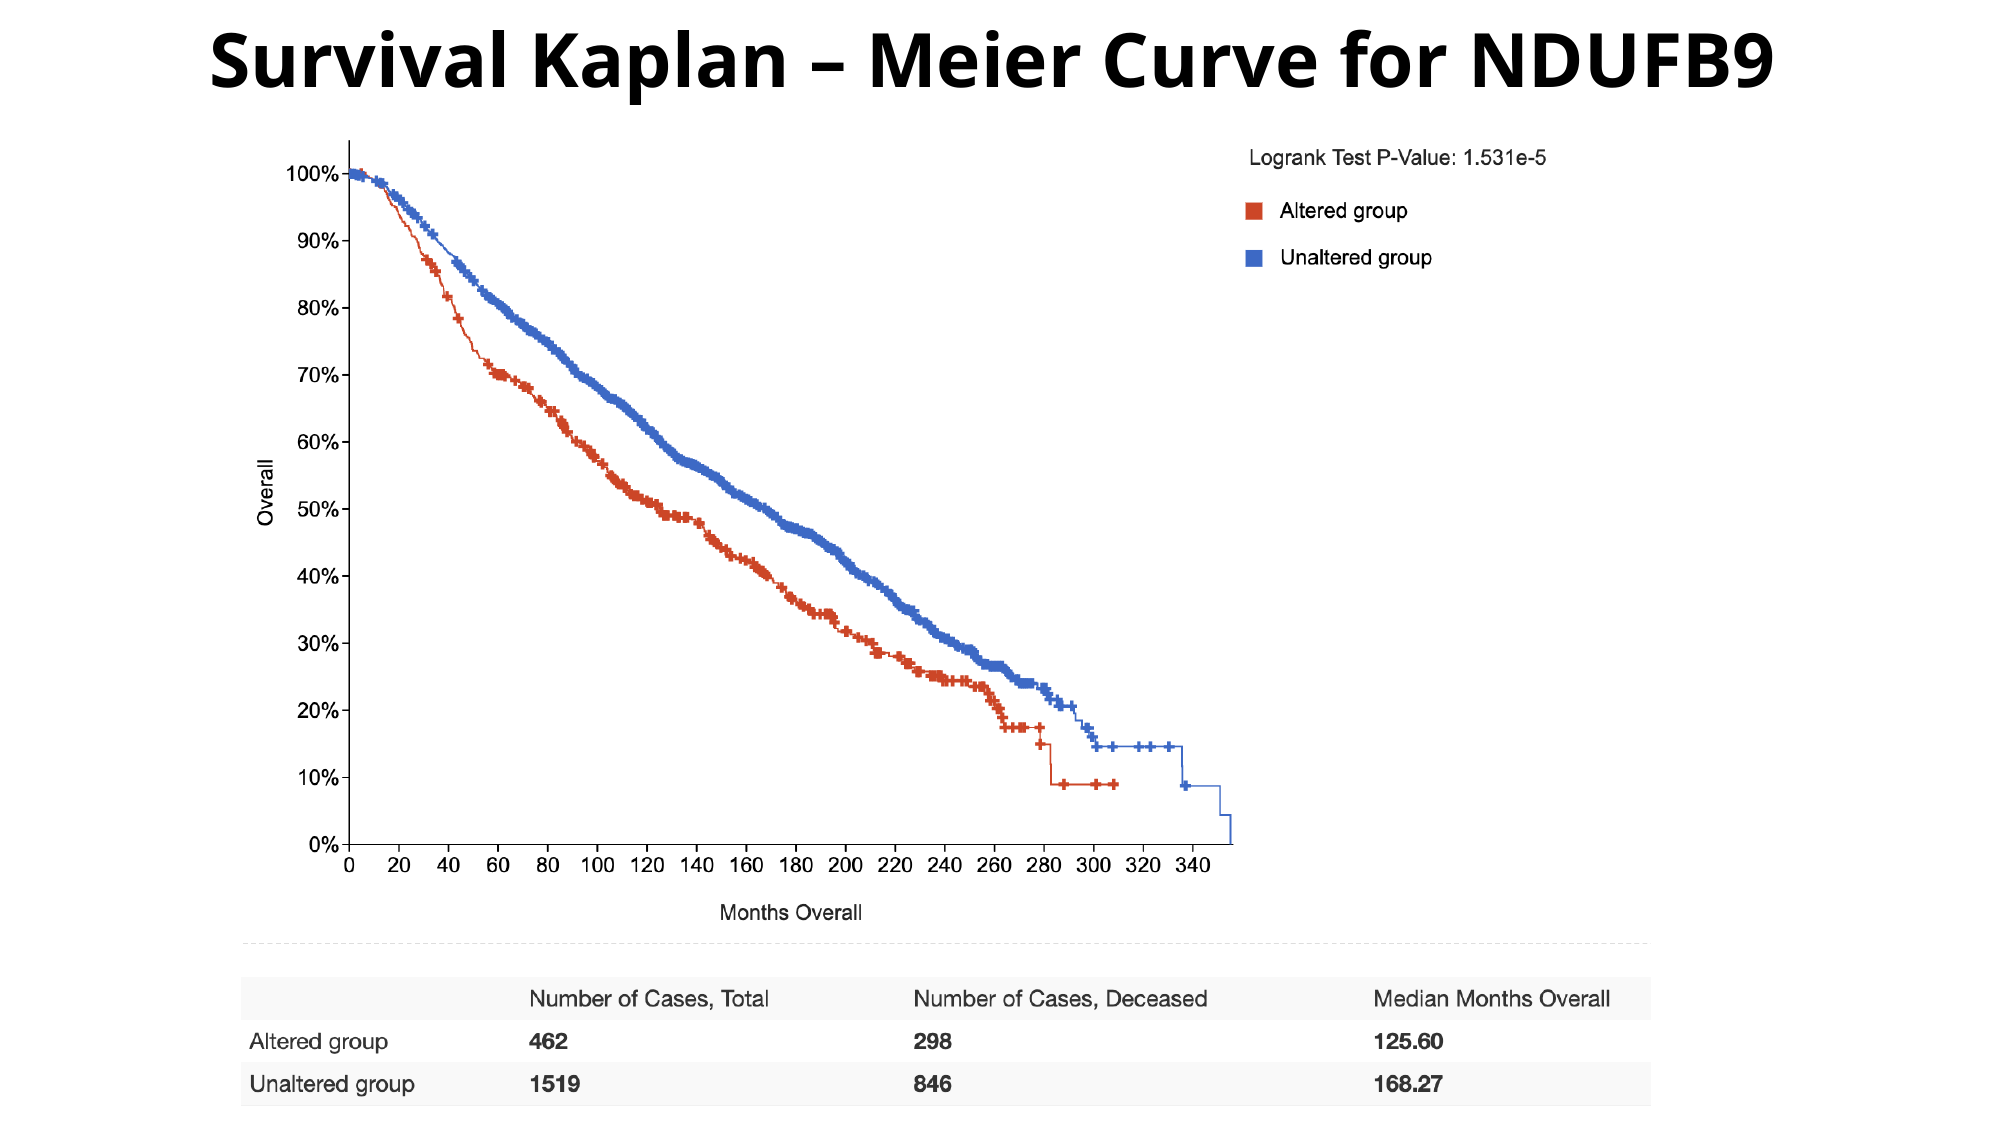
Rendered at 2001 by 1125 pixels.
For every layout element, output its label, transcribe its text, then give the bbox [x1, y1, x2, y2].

title Survival Kaplan – Meier Curve for NDUFB9 [130, 10, 1856, 118]
picture [241, 117, 1651, 1106]
